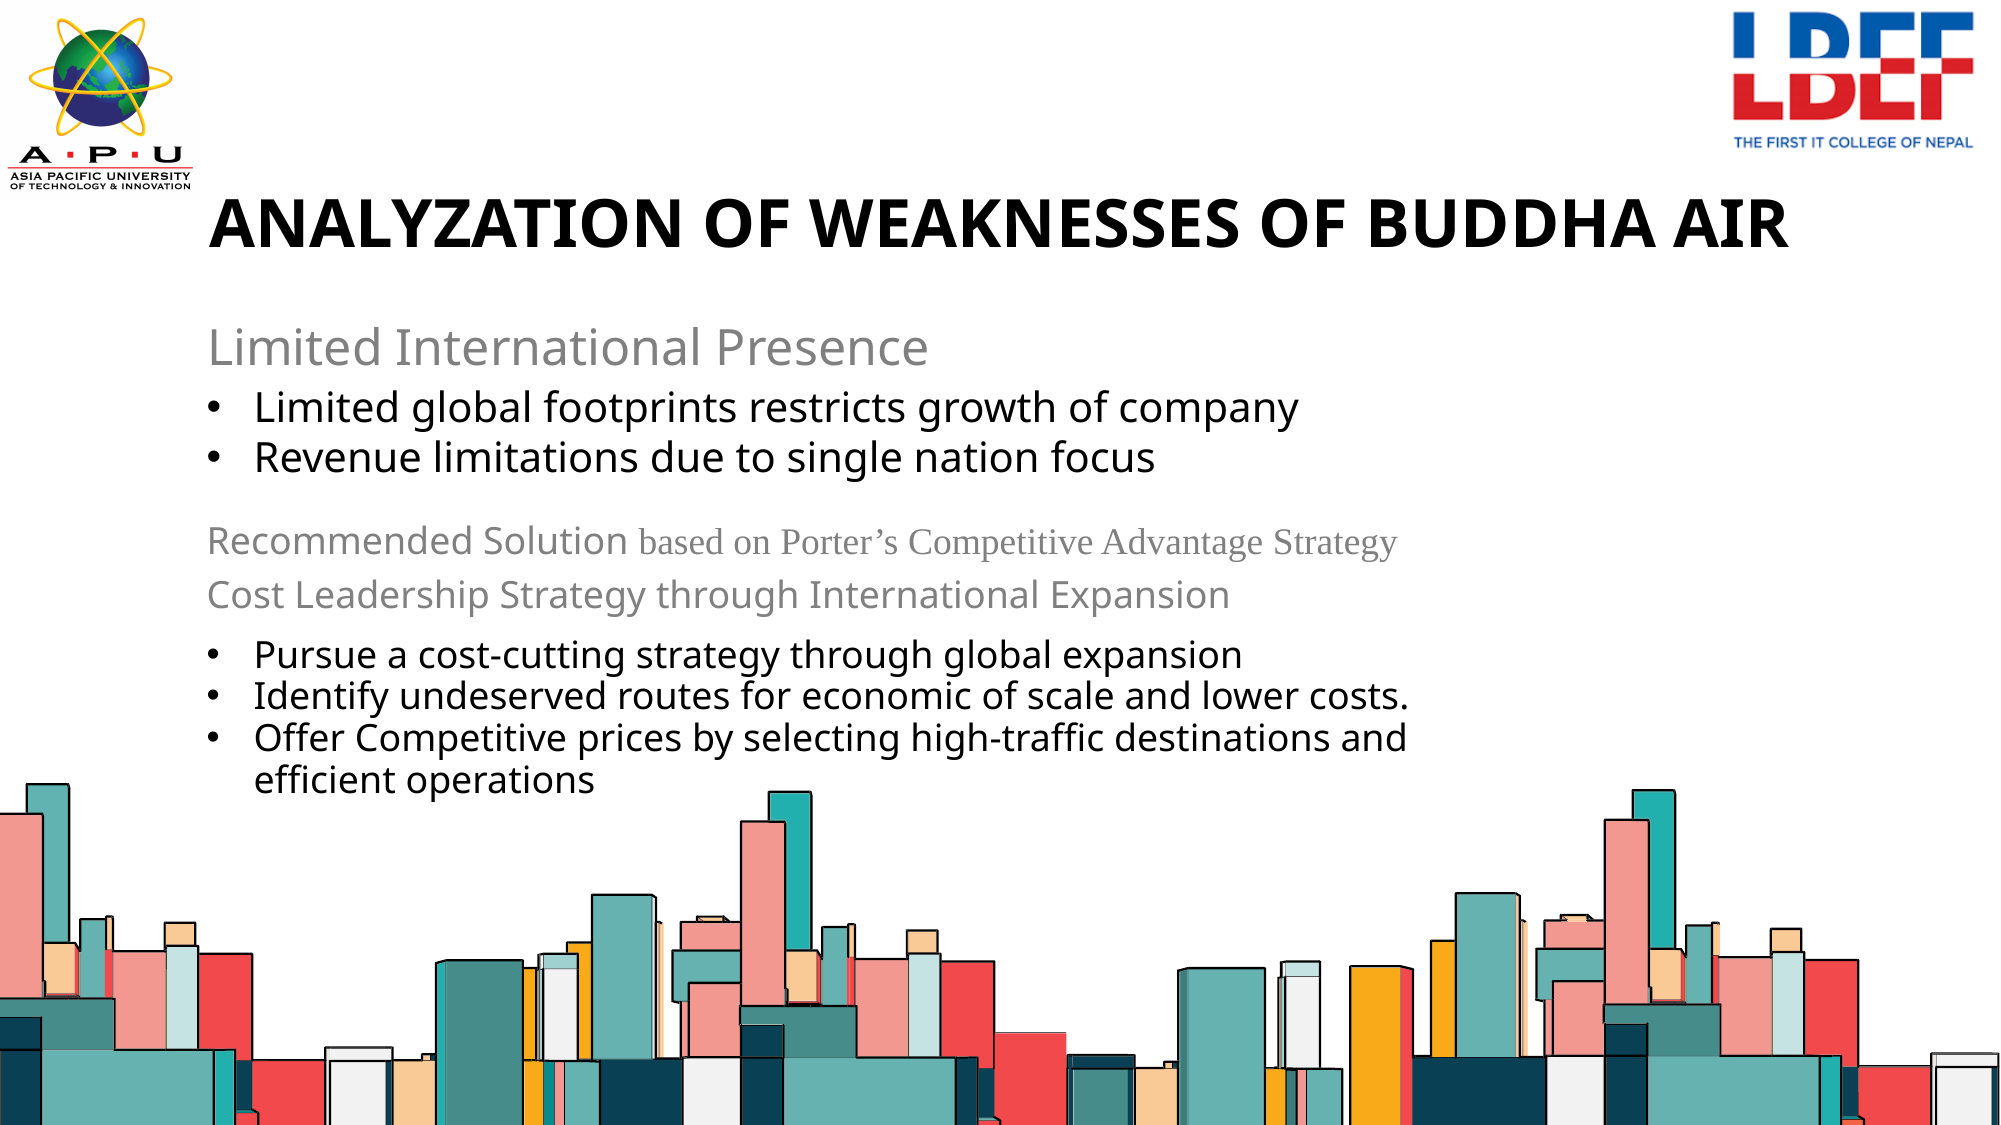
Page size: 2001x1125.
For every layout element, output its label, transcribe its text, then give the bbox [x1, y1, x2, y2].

list Limited International Presence [192, 313, 1711, 373]
picture [1707, 0, 2000, 162]
picture [0, 0, 200, 200]
title Analyzation of Weaknesses of Buddha Air [154, 116, 1847, 335]
list Pursue a cost-cutting strategy through global expansion Identify undeserved routes for economic of scale and lower costs. Offer Competitive prices by selecting high-traffic destinations and efficient operations [191, 626, 1438, 844]
list Recommended Solution based on Porter’s Competitive Advantage Strategy Cost Leadership Strategy through International Expansion [191, 500, 2000, 759]
list Limited global footprints restricts growth of company Revenue limitations due to single nation focus [191, 373, 2000, 500]
